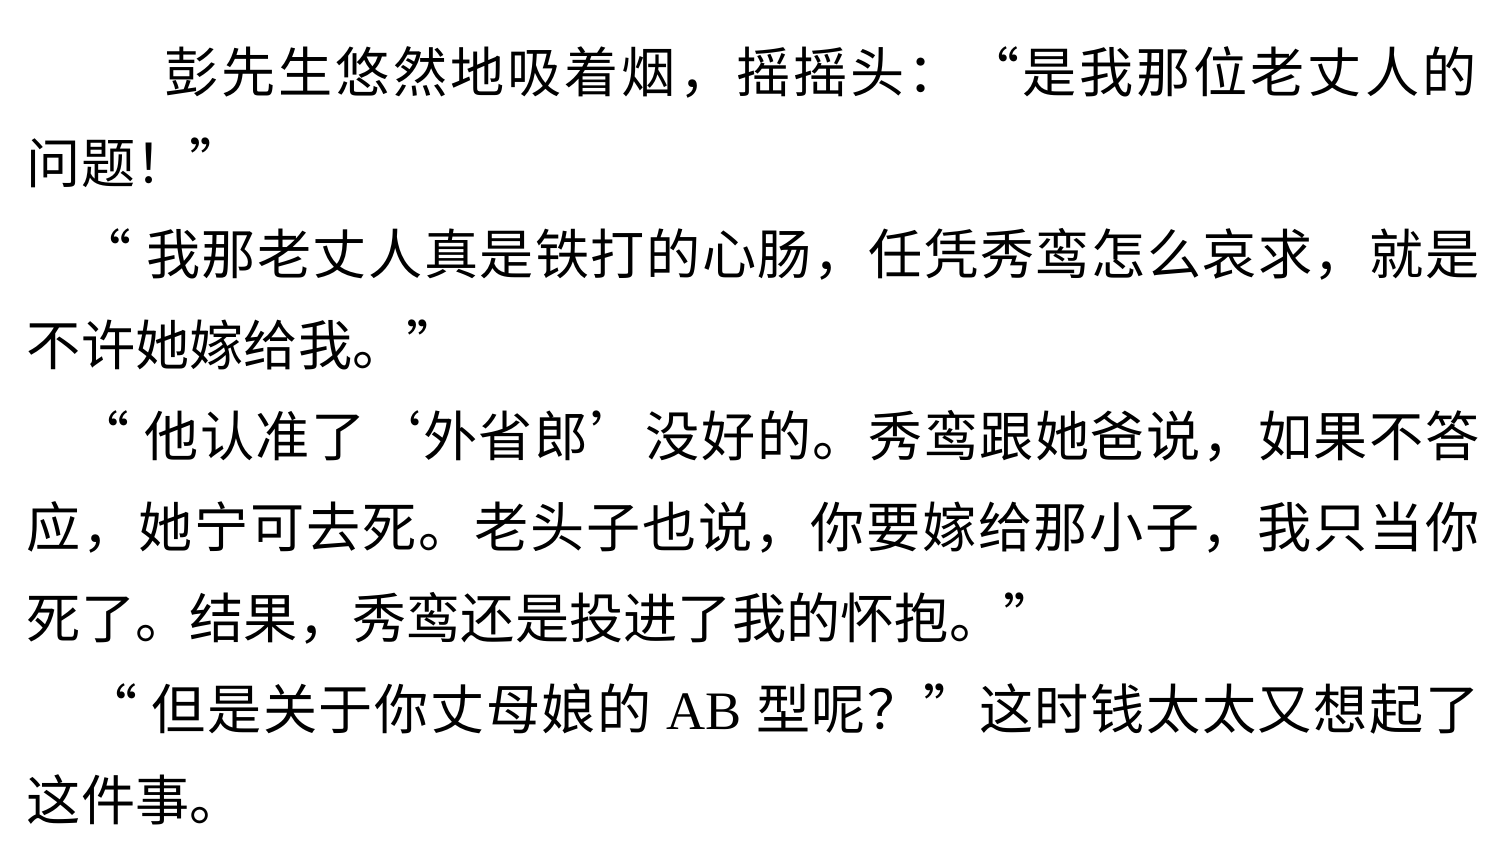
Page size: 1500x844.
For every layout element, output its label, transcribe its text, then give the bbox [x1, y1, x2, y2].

text_box 彭先生悠然地吸着烟，摇摇头：“是我那位老丈人的 问题！” “我那老丈人真是铁打的心肠，任凭秀鸾怎么哀求，就是不许她嫁给我。” “他认准了‘外省郎’没好的。秀鸾跟她爸说，如果不答应，她宁可去死。老头子也说，你要嫁给那小子，我只当你死了。结果，秀鸾还是投进了我的怀抱。” “但是关于你丈母娘的AB型呢？”这时钱太太又想起了这件事。 [12, 5, 1495, 839]
